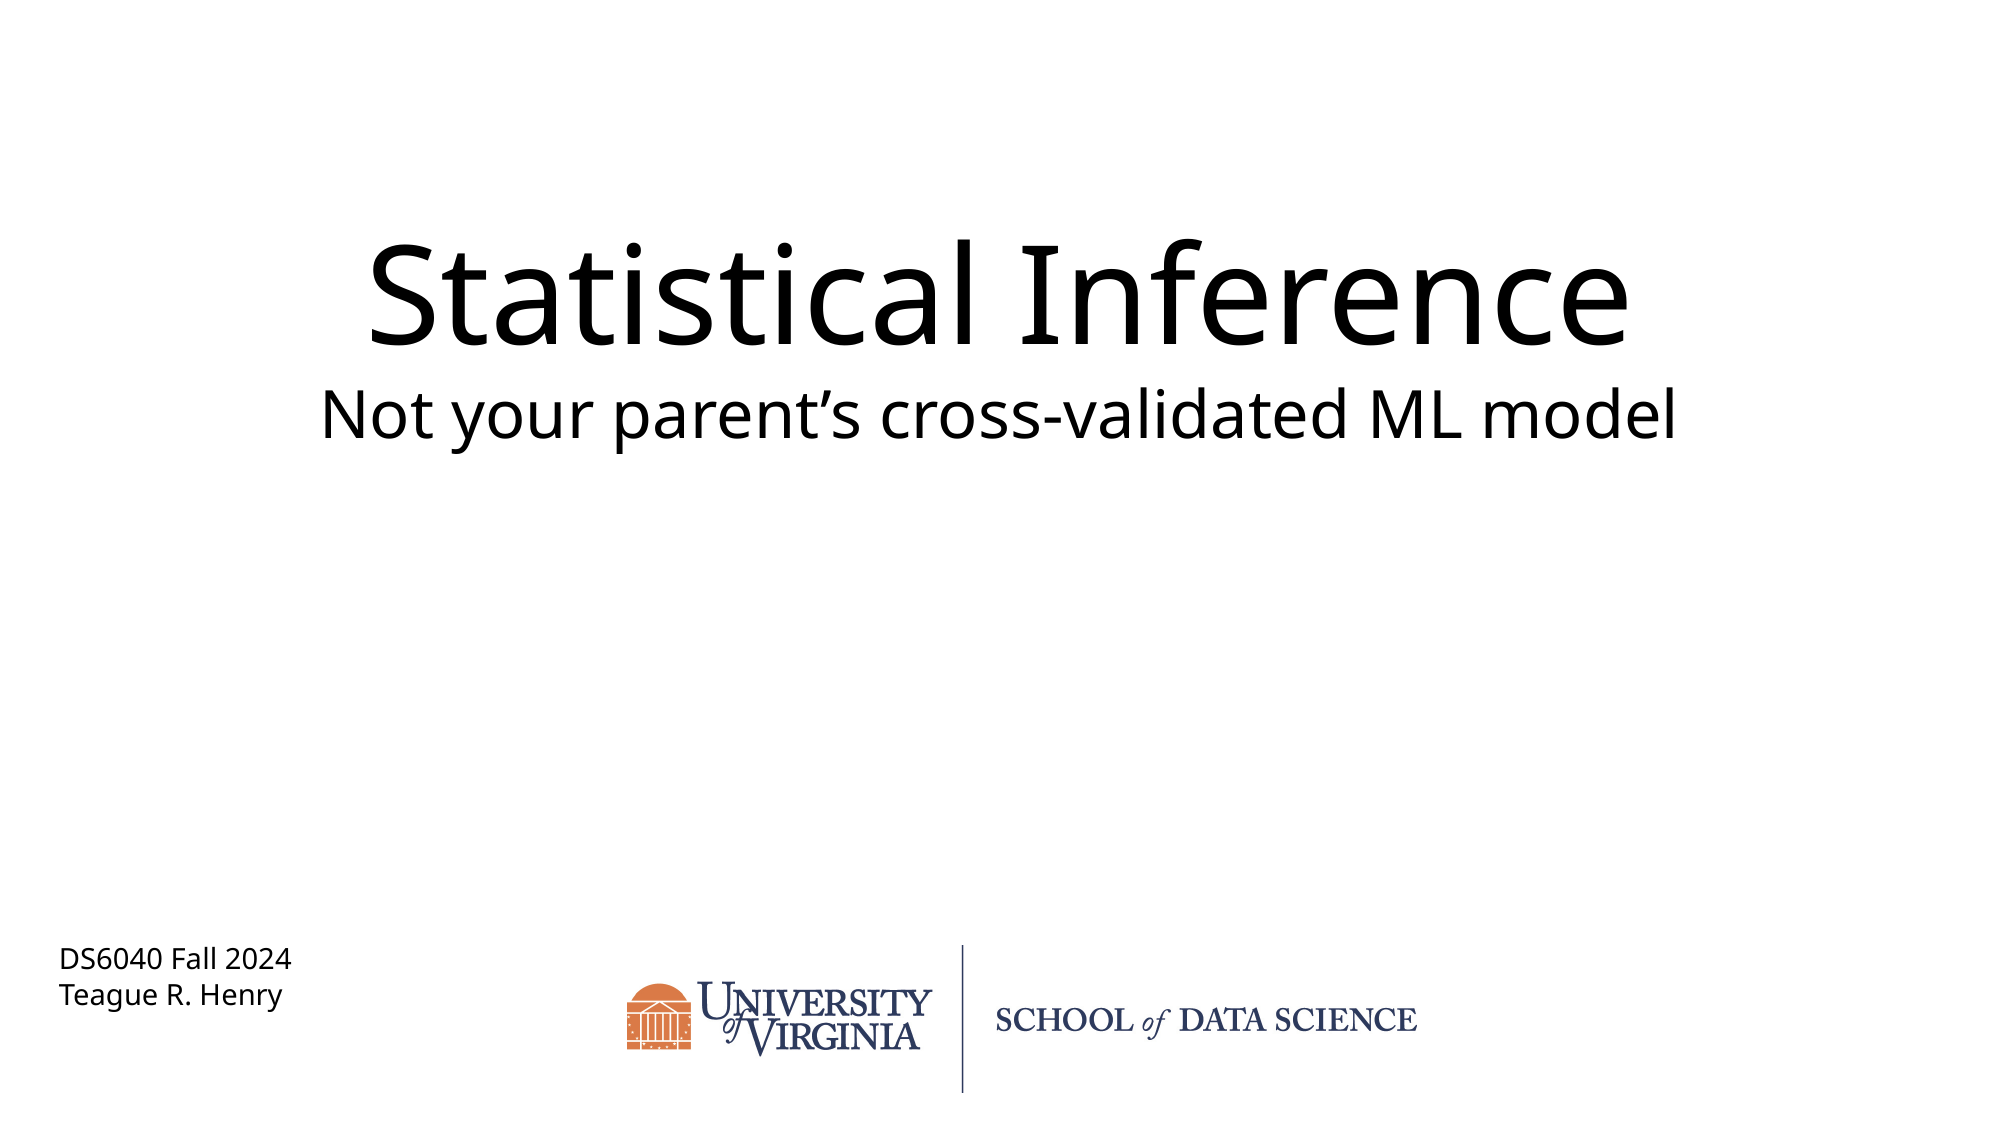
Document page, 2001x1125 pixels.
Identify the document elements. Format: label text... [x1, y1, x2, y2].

text_box Statistical Inference Not your parent’s cross-validated ML model [0, 199, 2000, 459]
picture [627, 945, 1417, 1093]
text_box DS6040 Fall 2024 Teague R. Henry [44, 933, 307, 1019]
